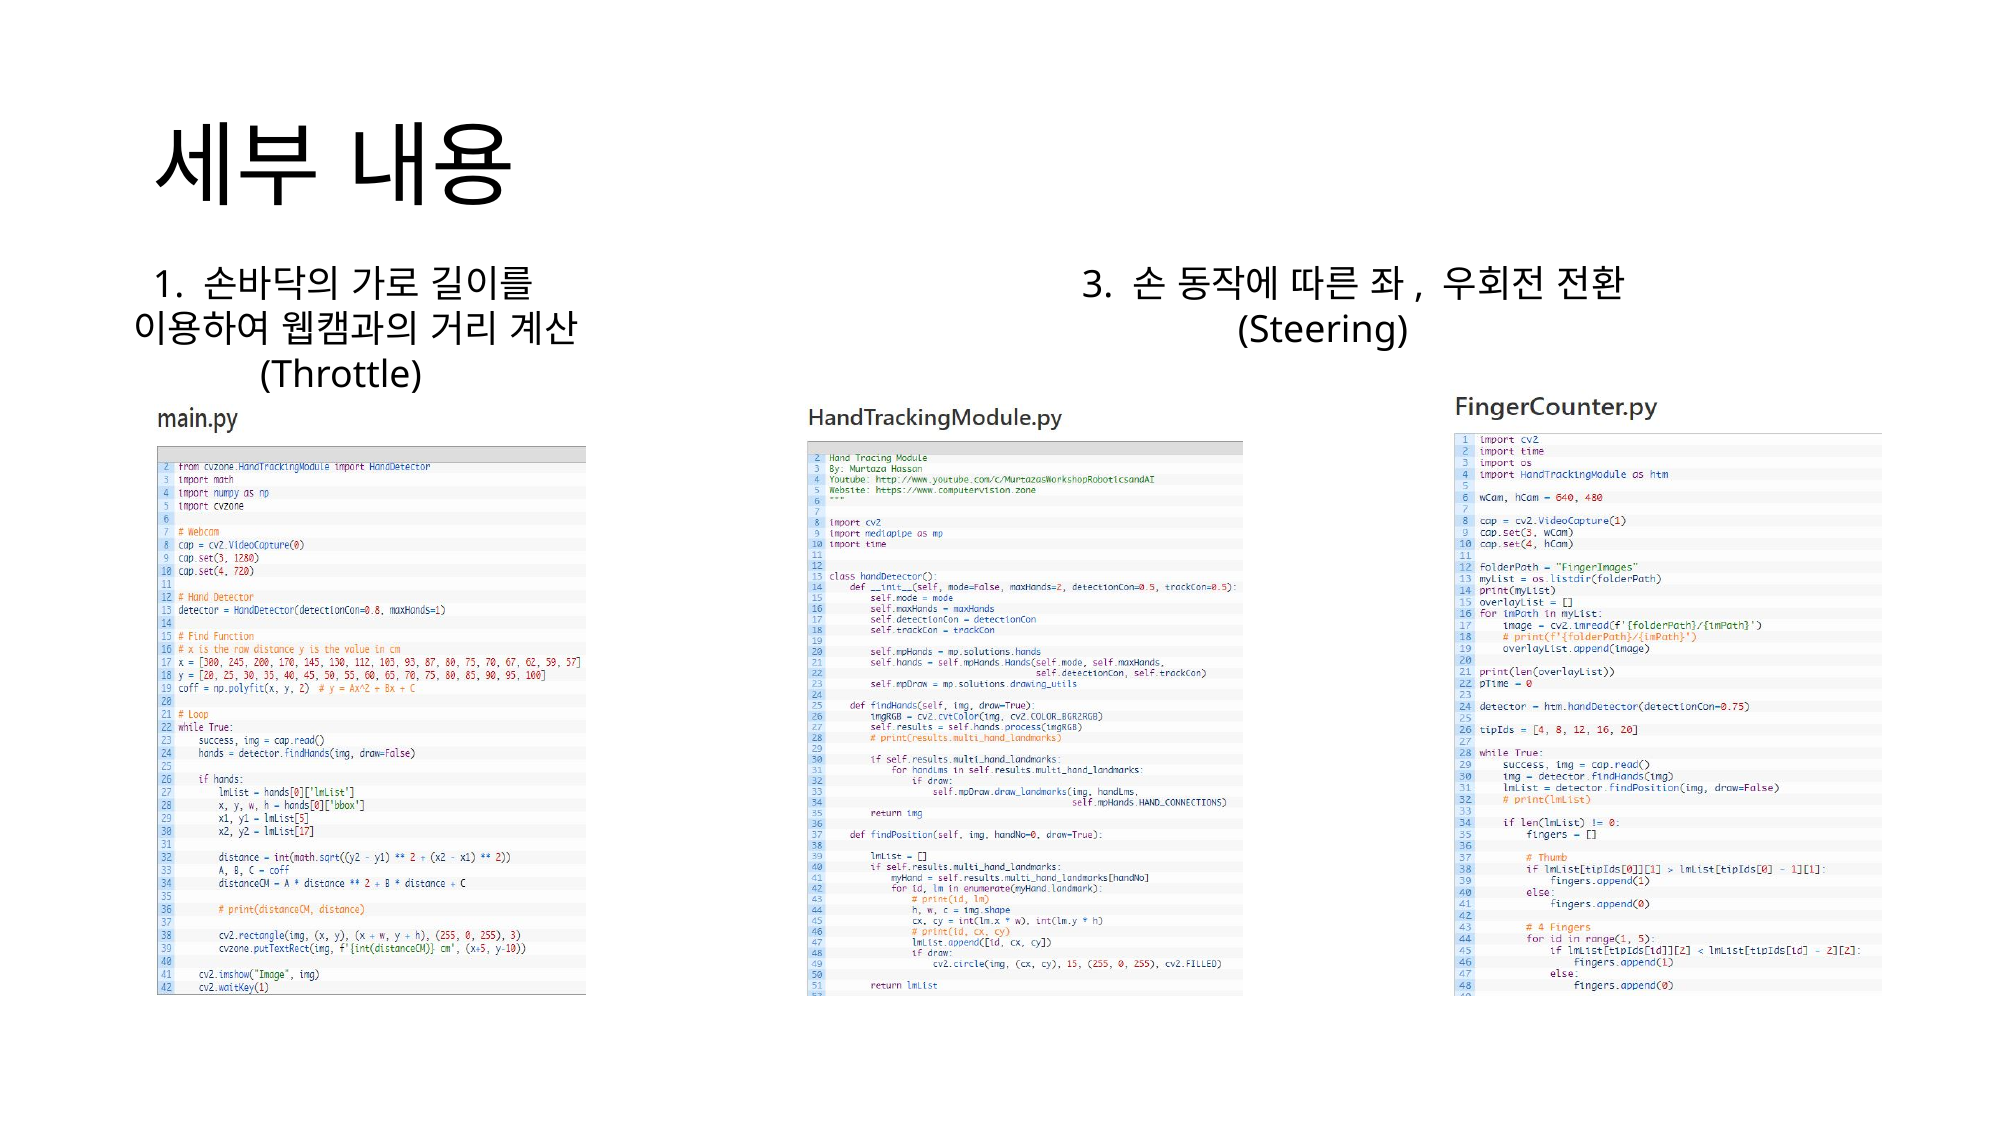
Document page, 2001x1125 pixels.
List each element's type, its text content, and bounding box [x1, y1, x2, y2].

title 세부 내용 [137, 59, 1863, 278]
text_box 1. 손바닥의 가로 길이를 이용하여 웹캠과의 거리 계산 (Throttle) [118, 252, 1119, 403]
picture [805, 404, 1243, 996]
text_box 3. 손 동작에 따른 좌, 우회전 전환 (Steering) [1057, 252, 1652, 358]
picture [1450, 389, 1882, 996]
picture [154, 404, 586, 996]
